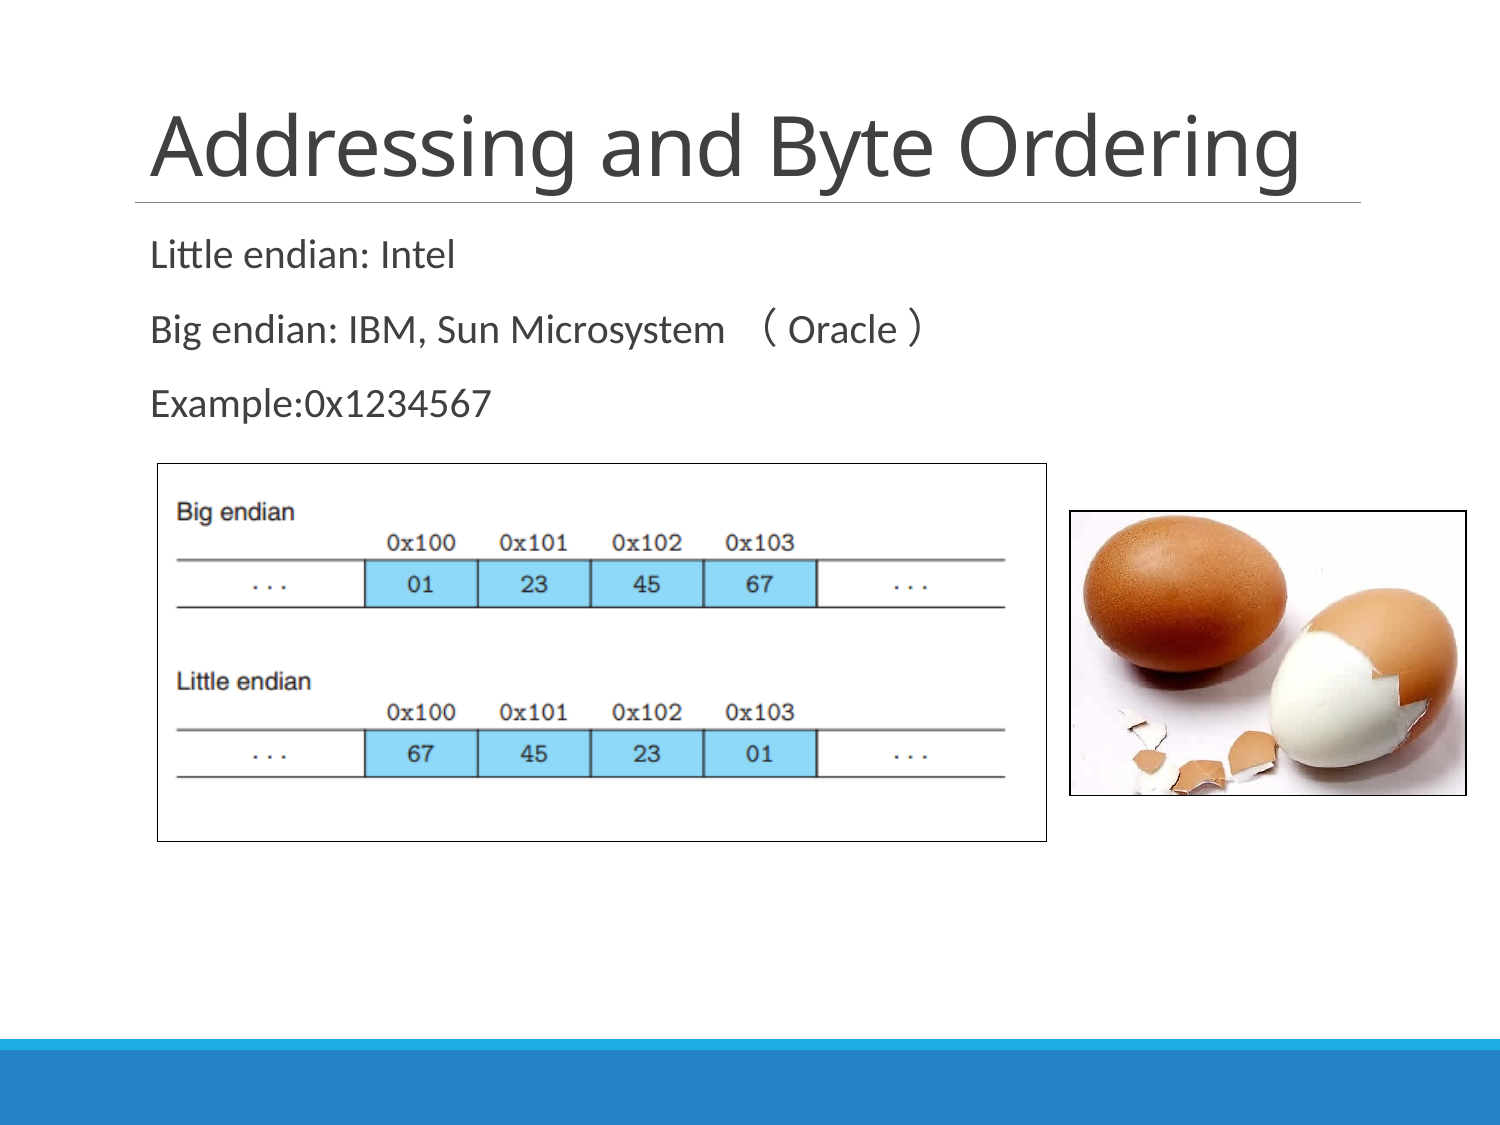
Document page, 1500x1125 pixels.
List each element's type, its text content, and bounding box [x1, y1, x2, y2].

list Little endian: Intel Big endian: IBM, Sun Microsystem（Oracle） Example:0x1234567 [135, 225, 1193, 703]
title Addressing and Byte Ordering [135, 1, 1373, 202]
picture [156, 463, 1048, 843]
picture [1068, 509, 1467, 796]
